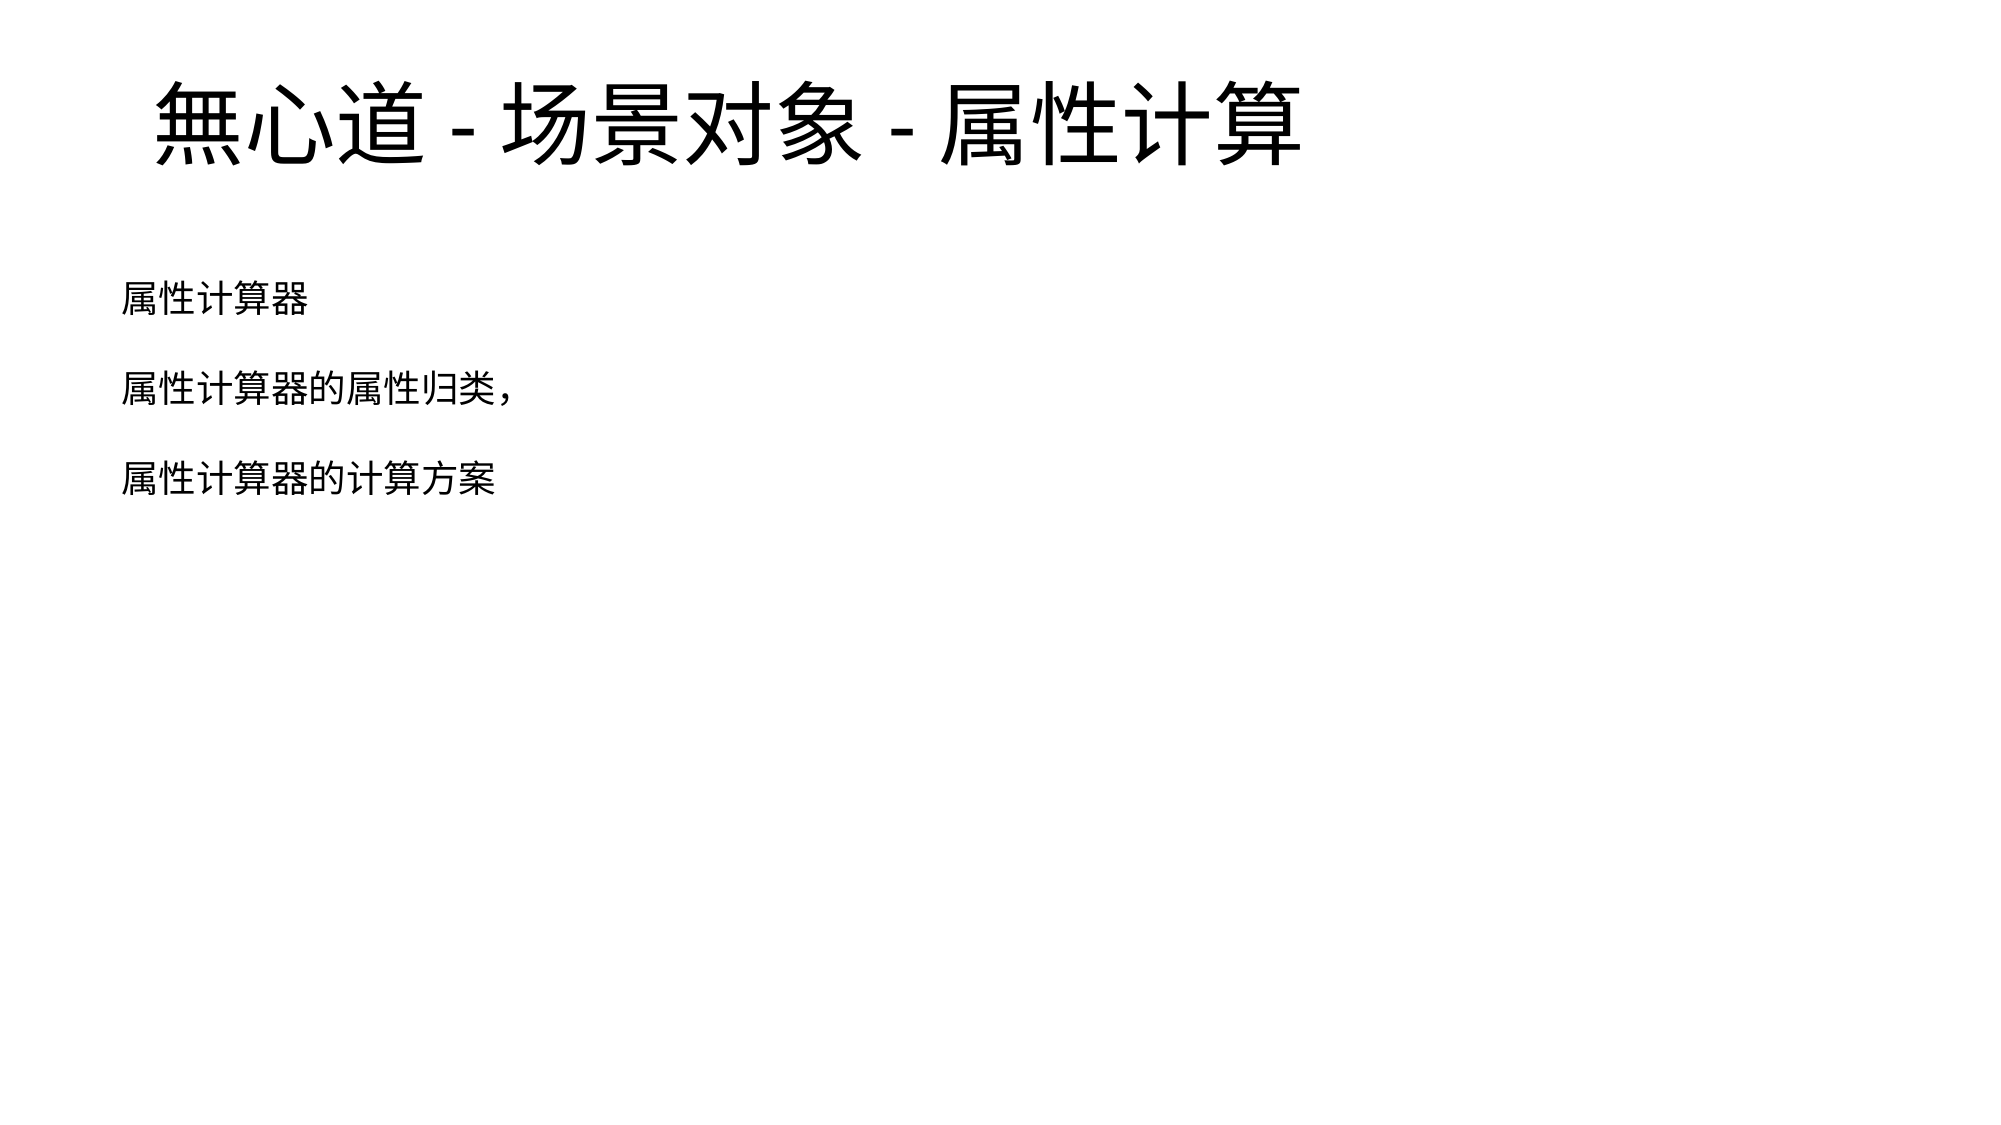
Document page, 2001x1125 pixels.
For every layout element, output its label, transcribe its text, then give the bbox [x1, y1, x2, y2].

text_box 属性计算器 属性计算器的属性归类， 属性计算器的计算方案 [106, 267, 1831, 508]
title 無心道-场景对象-属性计算 [137, 59, 1863, 199]
